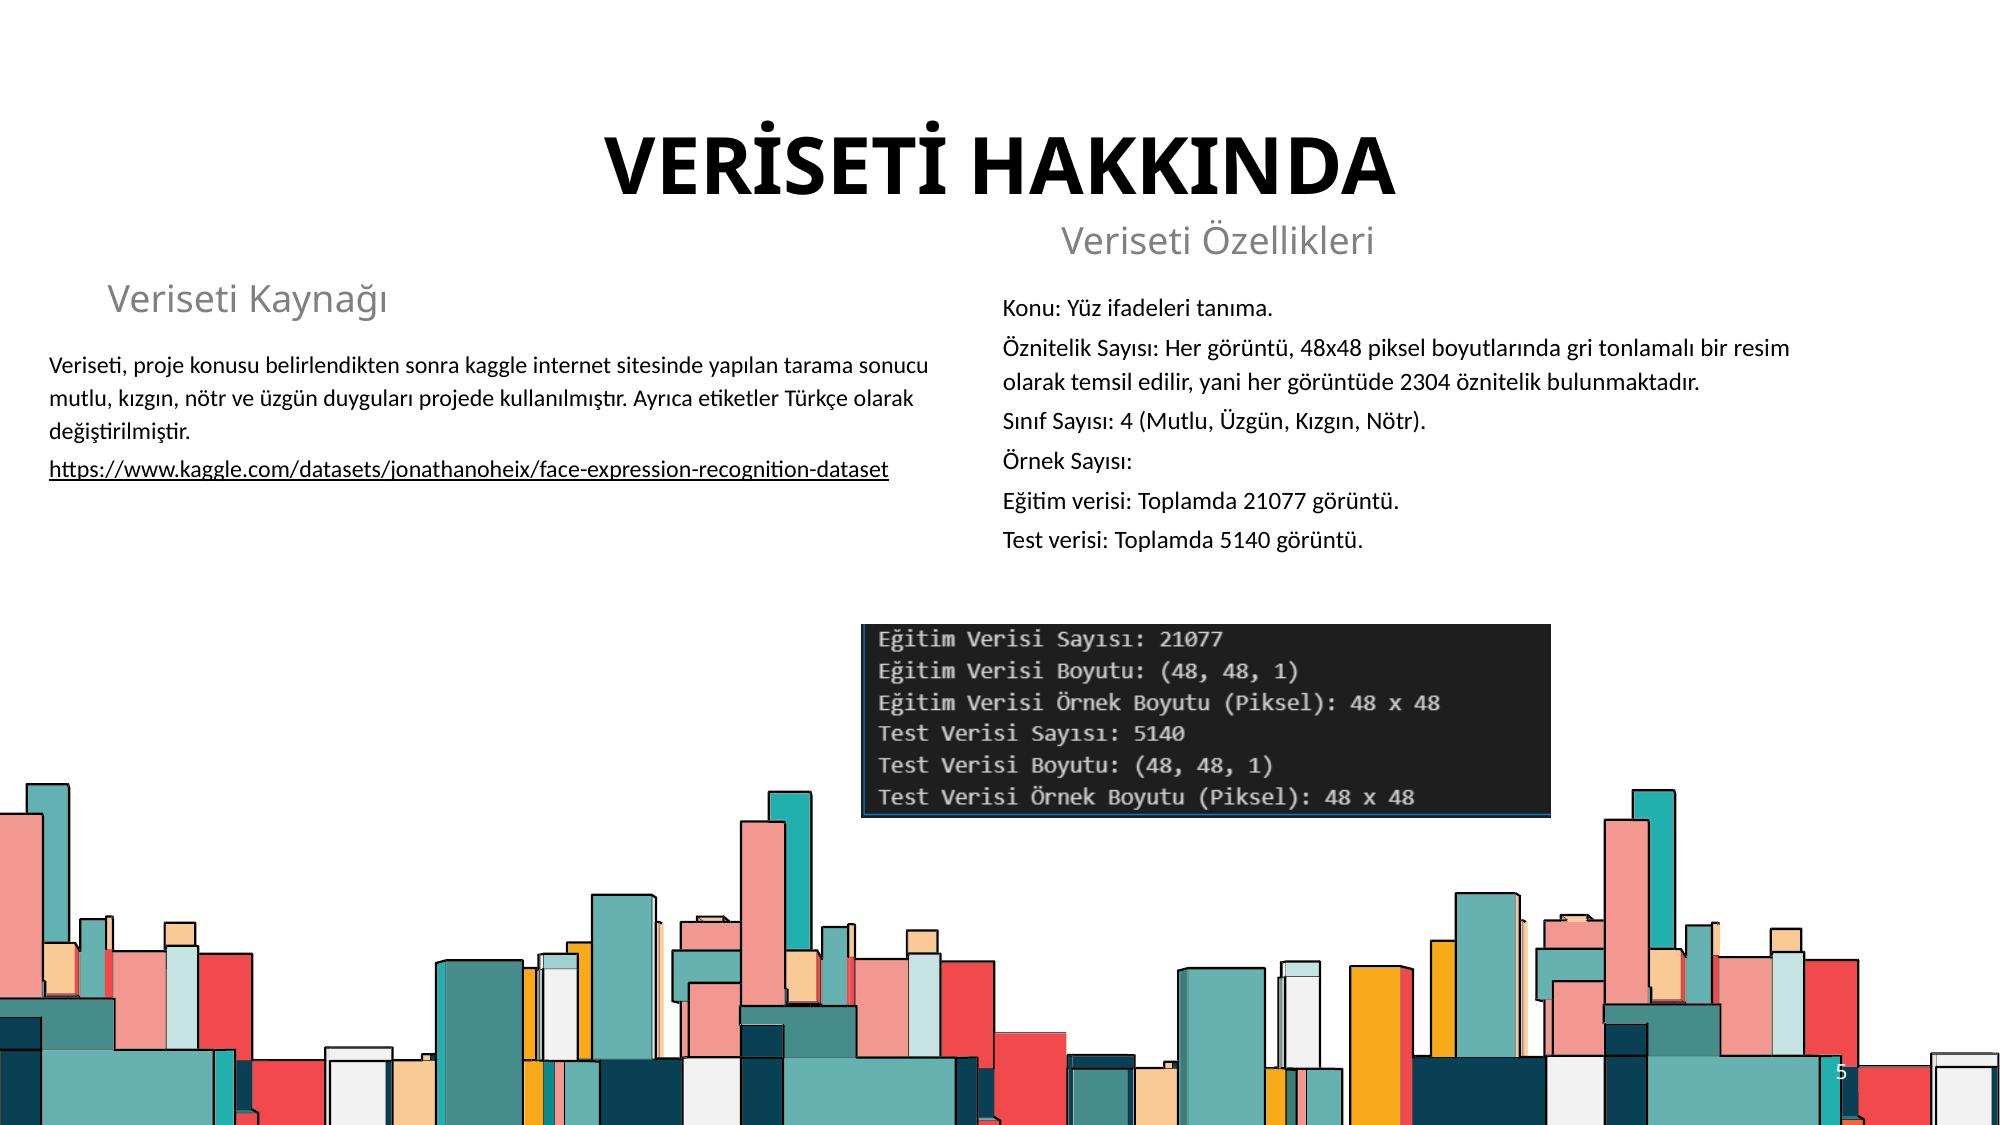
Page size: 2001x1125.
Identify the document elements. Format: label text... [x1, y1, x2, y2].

picture [861, 624, 1551, 818]
text_box Veriseti Özellikleri [1046, 200, 1954, 317]
list Veriseti Kaynağı [92, 258, 1000, 375]
slide_number 5 [1412, 1042, 1863, 1103]
list Veriseti, proje konusu belirlendikten sonra kaggle internet sitesinde yapılan tarama sonucu mutlu, kızgın, nötr ve üzgün duyguları projede kullanılmıştır. Ayrıca etiketler Türkçe olarak değiştirilmiştir. https://www.kaggle.com/datasets/jonathanoheix/face-expression-recognition-dataset [34, 337, 987, 501]
title Veriseti hakkında [154, 60, 1847, 278]
text_box Konu: Yüz ifadeleri tanıma. Öznitelik Sayısı: Her görüntü, 48x48 piksel boyutlarında gri tonlamalı bir resim olarak temsil edilir, yani her görüntüde 2304 öznitelik bulunmaktadır. Sınıf Sayısı: 4 (Mutlu, Üzgün, Kızgın, Nötr). Örnek Sayısı: Eğitim verisi: Toplamda 21077 görüntü. Test verisi: Toplamda 5140 görüntü. [987, 279, 1850, 571]
